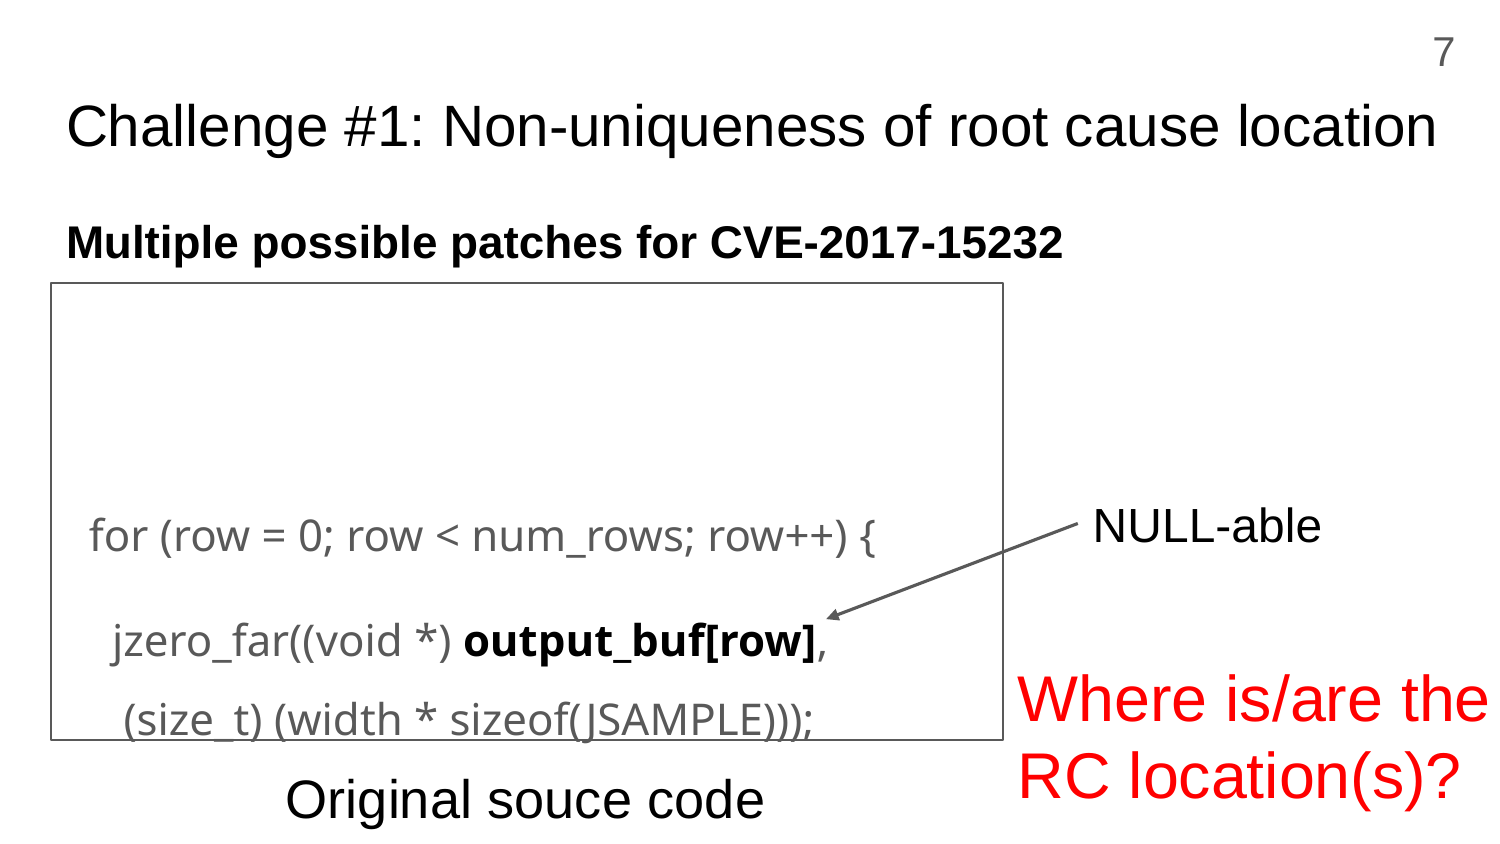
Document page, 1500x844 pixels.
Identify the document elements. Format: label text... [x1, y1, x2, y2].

text_box Original souce code [270, 749, 797, 844]
text_box NULL-able [1077, 479, 1341, 568]
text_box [826, 523, 1079, 620]
list Multiple possible patches for CVE-2017-15232 [51, 189, 1449, 283]
slide_number 7 [1380, 17, 1471, 83]
title Challenge #1: Non-uniqueness of root cause location [51, 72, 1480, 167]
text_box for (row = 0; row < num_rows; row++) { jzero_far((void *) output_buf[row], (size_t) (width * sizeof(JSAMPLE))); [51, 282, 1004, 741]
text_box Where is/are the RC location(s)? [1003, 649, 1500, 819]
